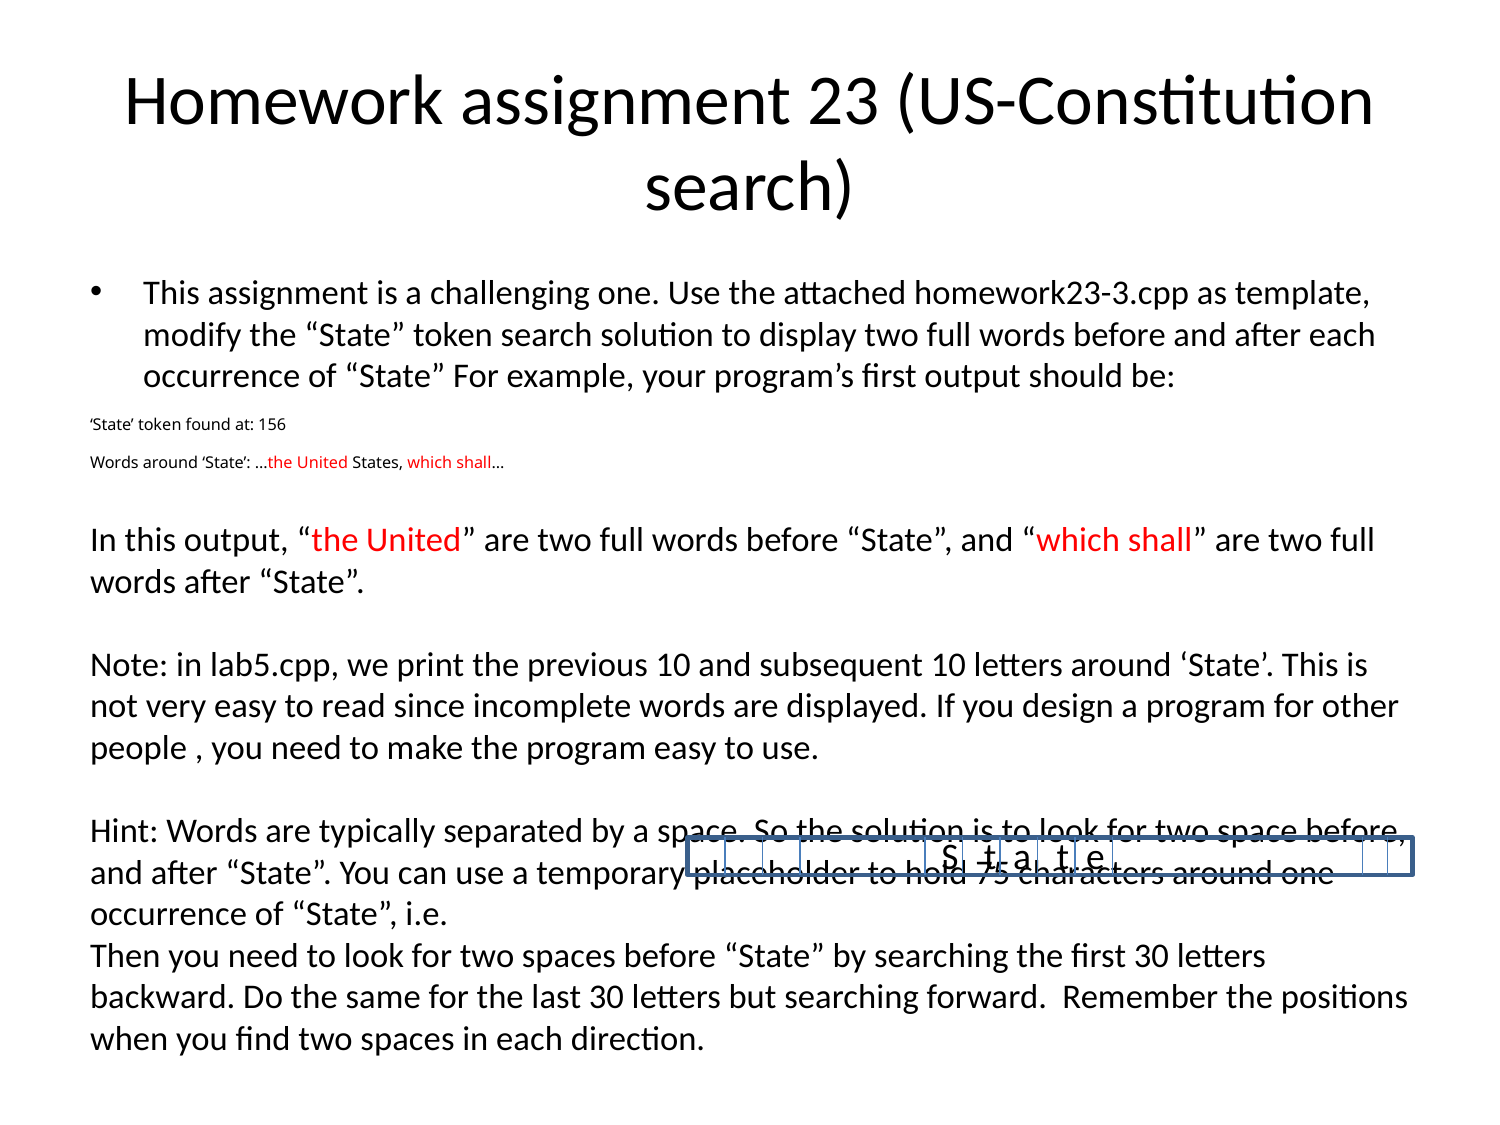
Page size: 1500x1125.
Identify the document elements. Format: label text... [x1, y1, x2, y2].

text_box S t a t e [926, 824, 1129, 885]
title Homework assignment 23 (US-Constitution search) [75, 45, 1425, 233]
text_box [1129, 835, 1415, 877]
list This assignment is a challenging one. Use the attached homework23-3.cpp as template, modify the “State” token search solution to display two full words before and after each occurrence of “State” For example, your program’s first output should be: ‘State’ token found at: 156 Words around ‘State’: …the United States, which shall… In this output, “the United” are two full words before “State”, and “which shall” are two full words after “State”. Note: in lab5.cpp, we print the previous 10 and subsequent 10 letters around ‘State’. This is not very easy to read since incomplete words are displayed. If you design a program for other people , you need to make the program easy to use. Hint: Words are typically separated by a space. So the solution is to look for two space before, and after “State”. You can use a temporary placeholder to hold 75 characters around one occurrence of “State”, i.e. Then you need to look for two spaces before “State” by searching the first 30 letters backward. Do the same for the last 30 letters but searching forward. Remember the positions when you find two spaces in each direction. [75, 262, 1425, 1088]
text_box [685, 835, 926, 877]
